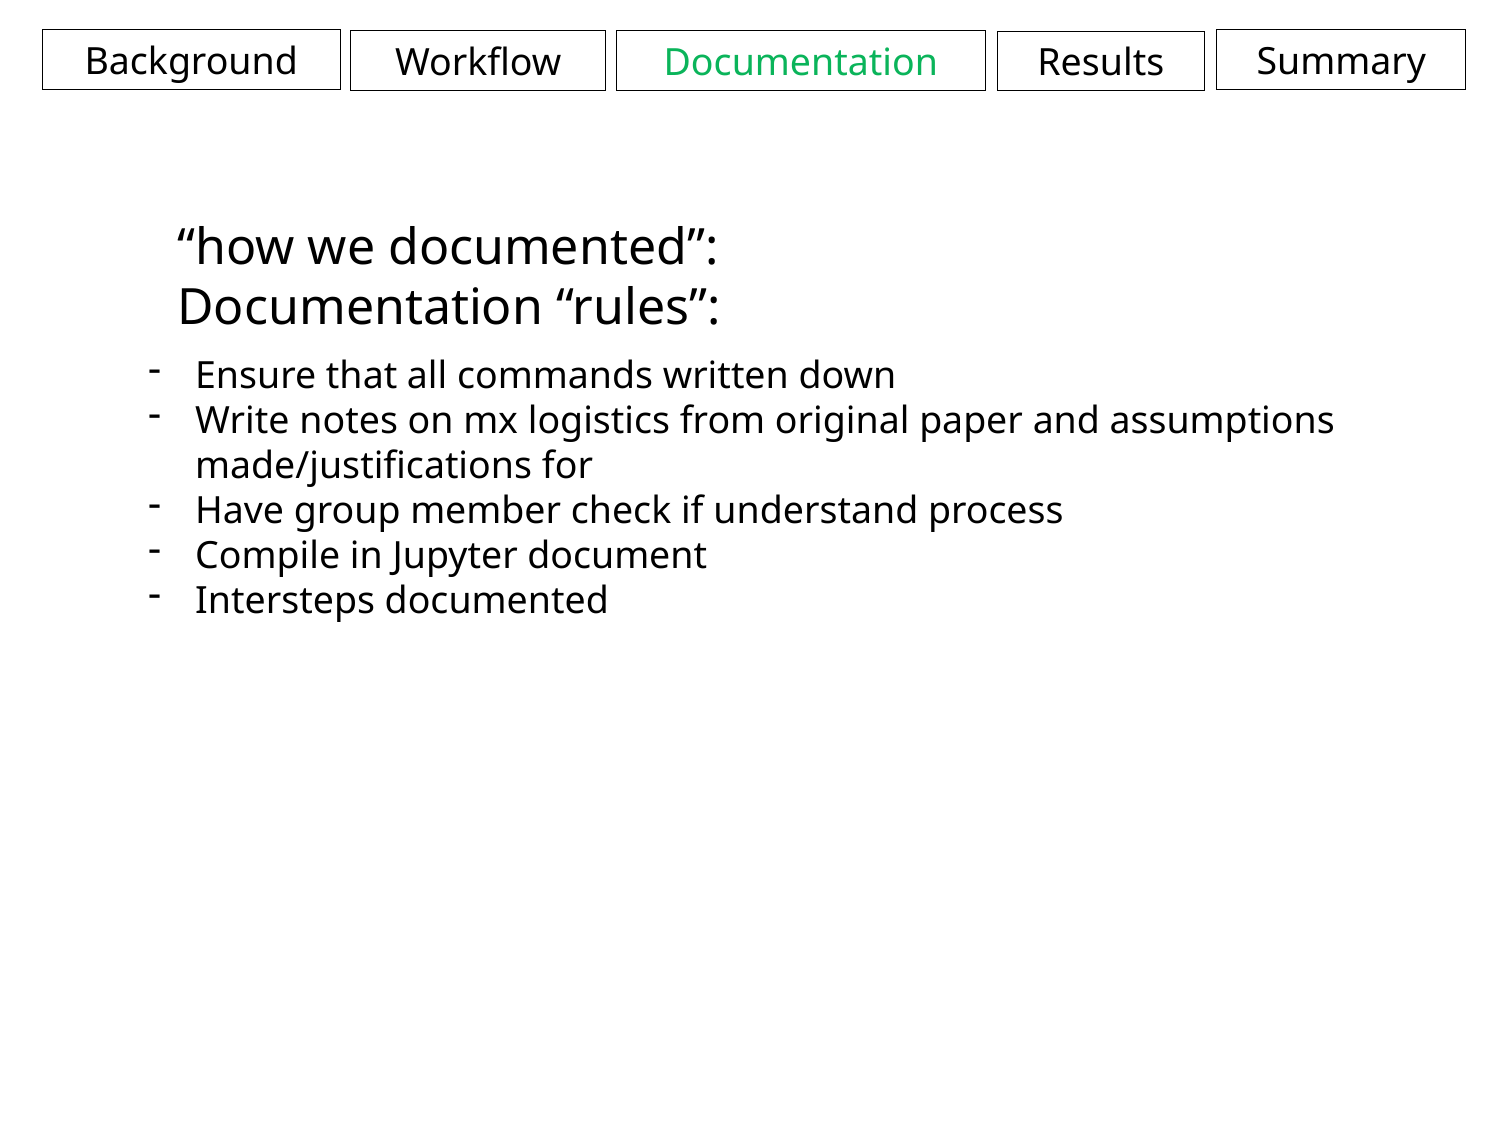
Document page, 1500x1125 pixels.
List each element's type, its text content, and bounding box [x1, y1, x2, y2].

text_box Ensure that all commands written down Write notes on mx logistics from original paper and assumptions made/justifications for Have group member check if understand process Compile in Jupyter document Intersteps documented [133, 343, 1415, 674]
text_box “how we documented”: Documentation “rules”: [162, 207, 737, 343]
text_box Workflow [350, 30, 606, 91]
text_box Background [42, 29, 341, 90]
text_box Documentation [616, 30, 986, 91]
text_box Results [997, 31, 1205, 91]
text_box Summary [1216, 29, 1466, 90]
